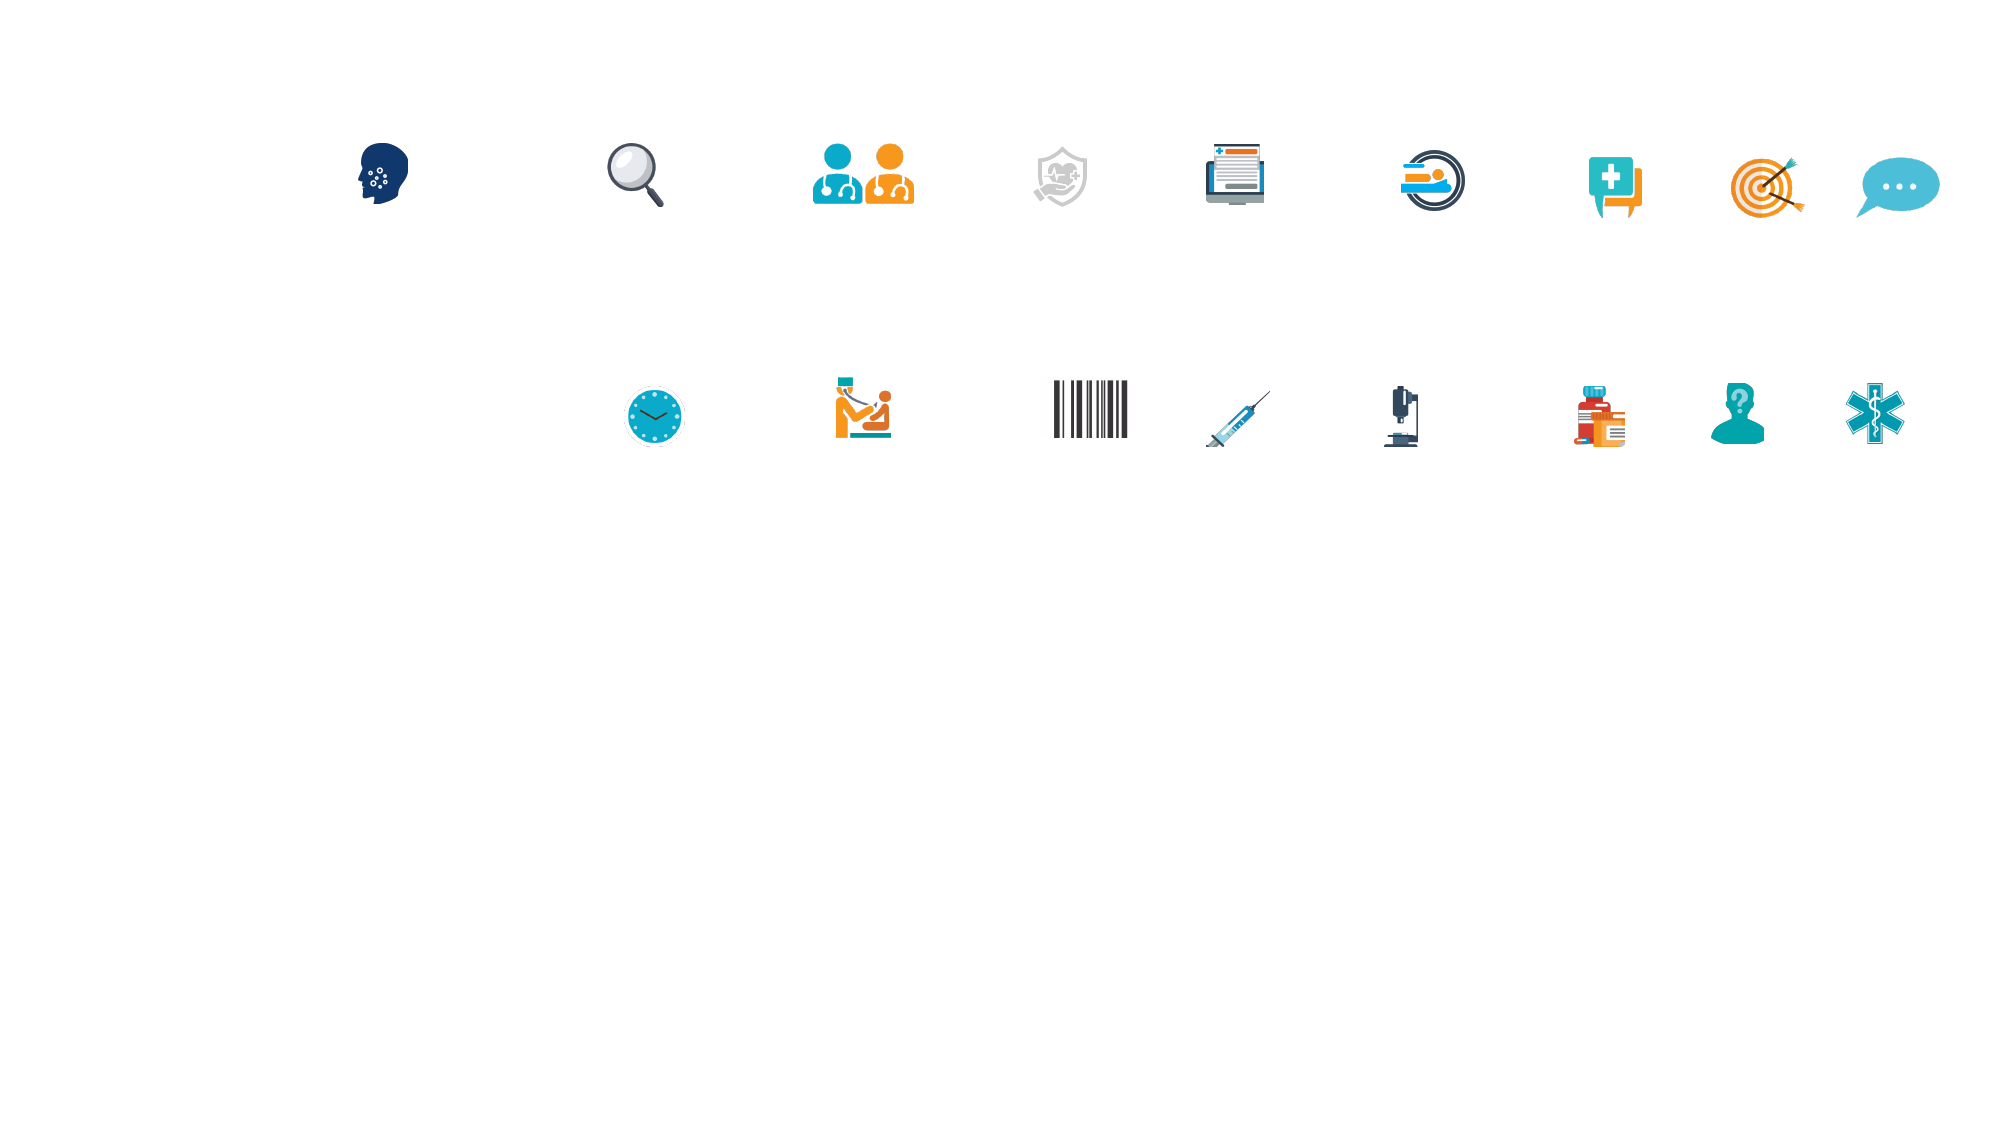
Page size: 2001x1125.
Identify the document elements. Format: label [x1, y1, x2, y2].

picture [1574, 386, 1625, 447]
picture [813, 143, 914, 204]
picture [358, 143, 408, 204]
picture [624, 386, 685, 447]
picture [1711, 383, 1764, 444]
picture [1589, 157, 1642, 218]
picture [1731, 157, 1805, 218]
picture [1384, 386, 1419, 447]
picture [1401, 150, 1465, 211]
picture [1040, 377, 1135, 438]
picture [1844, 383, 1905, 444]
picture [1206, 144, 1264, 205]
picture [1033, 146, 1087, 207]
picture [1206, 386, 1270, 447]
picture [1855, 157, 1940, 218]
picture [836, 377, 891, 438]
picture [607, 143, 664, 207]
